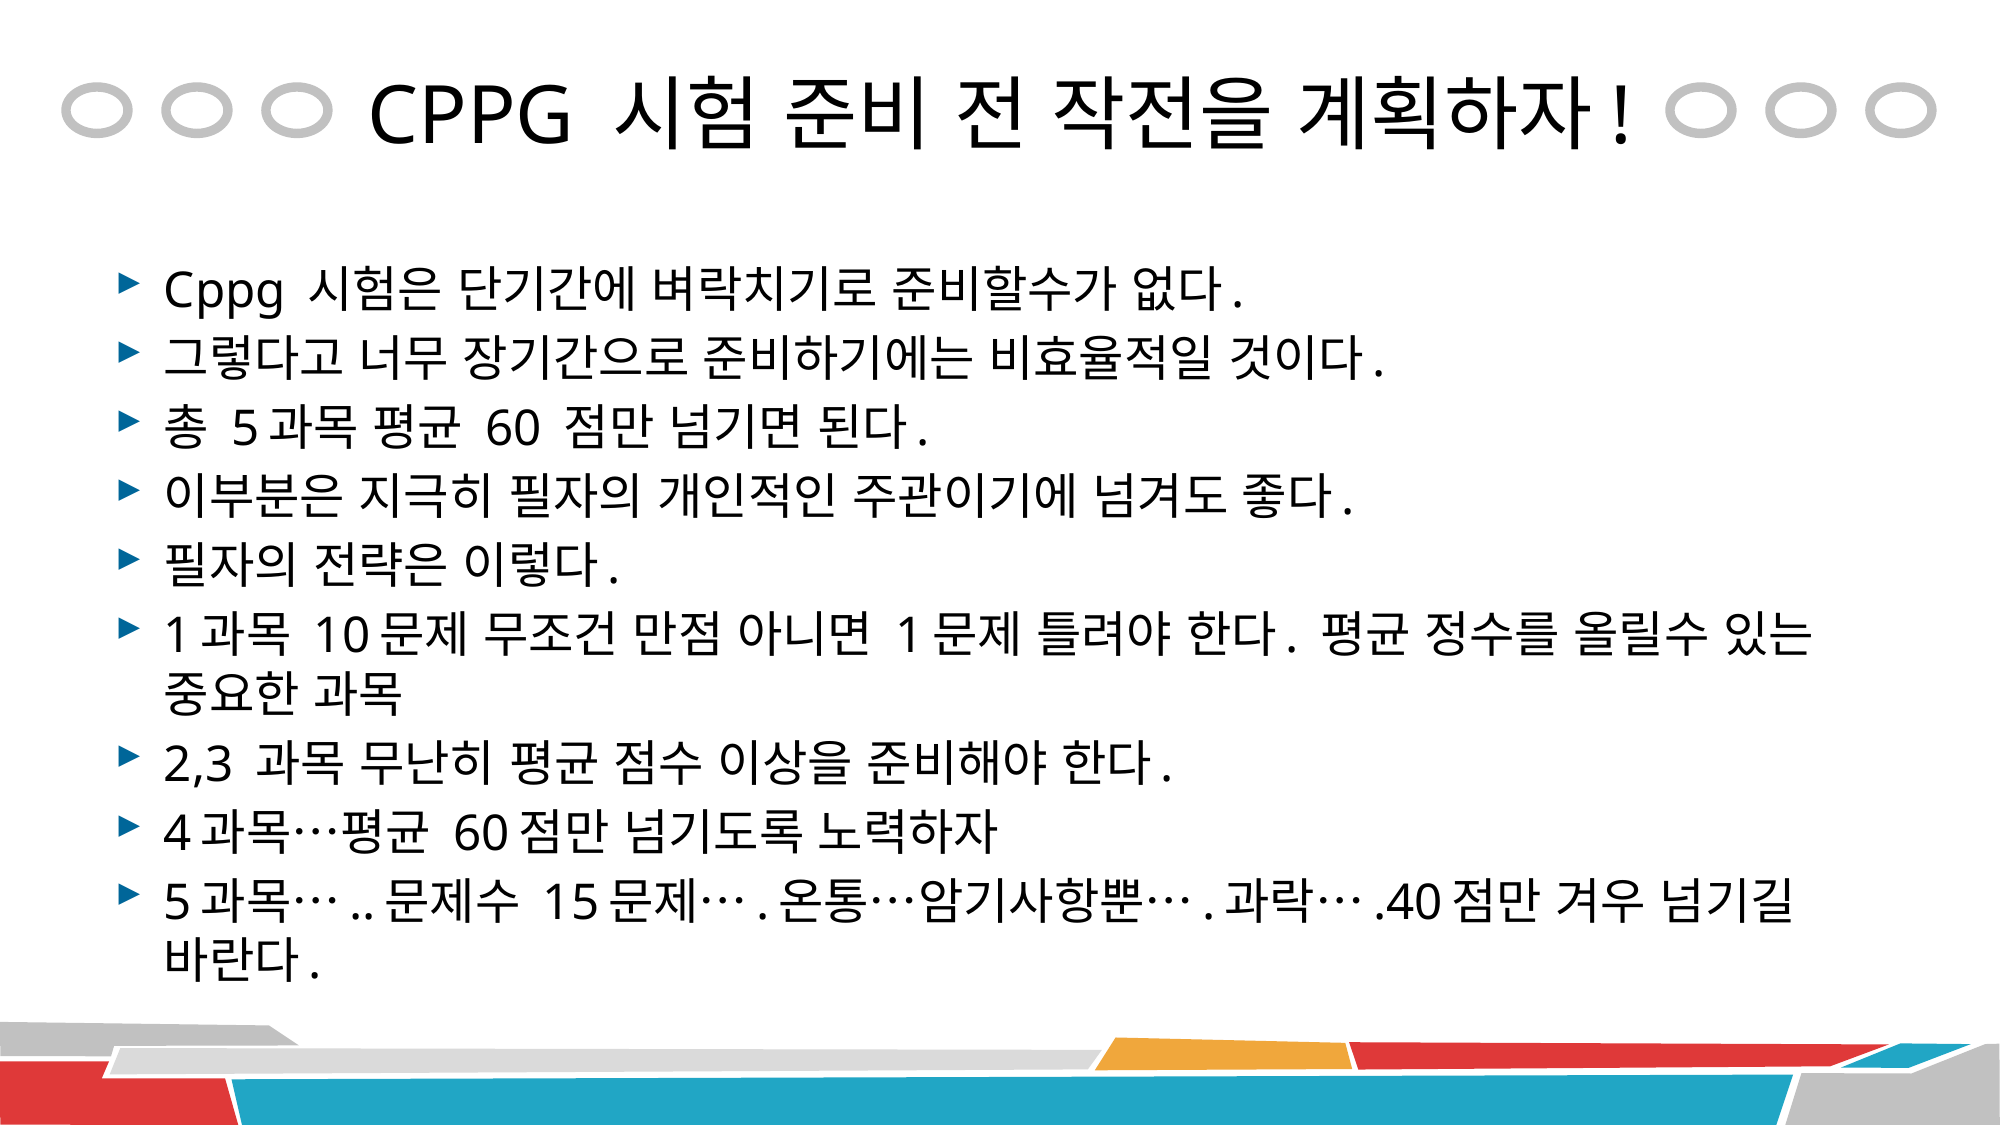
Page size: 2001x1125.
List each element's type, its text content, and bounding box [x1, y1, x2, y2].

title CPPG 시험 준비 전 작전을 계획하자! [350, 18, 1650, 206]
list Cppg 시험은 단기간에 벼락치기로 준비할수가 없다. 그렇다고 너무 장기간으로 준비하기에는 비효율적일 것이다. 총 5과목 평균 60 점만 넘기면 된다. 이부분은 지극히 필자의 개인적인 주관이기에 넘겨도 좋다. 필자의 전략은 이렇다. 1과목 10문제 무조건 만점 아니면 1문제 틀려야 한다. 평균 정수를 올릴수 있는 중요한 과목 2,3 과목 무난히 평균 점수 이상을 준비해야 한다. 4과목…평균 60점만 넘기도록 노력하자 5과목…..문제수 15문제….온통…암기사항뿐….과락….40점만 겨우 넘기길 바란다. [99, 250, 1900, 1005]
